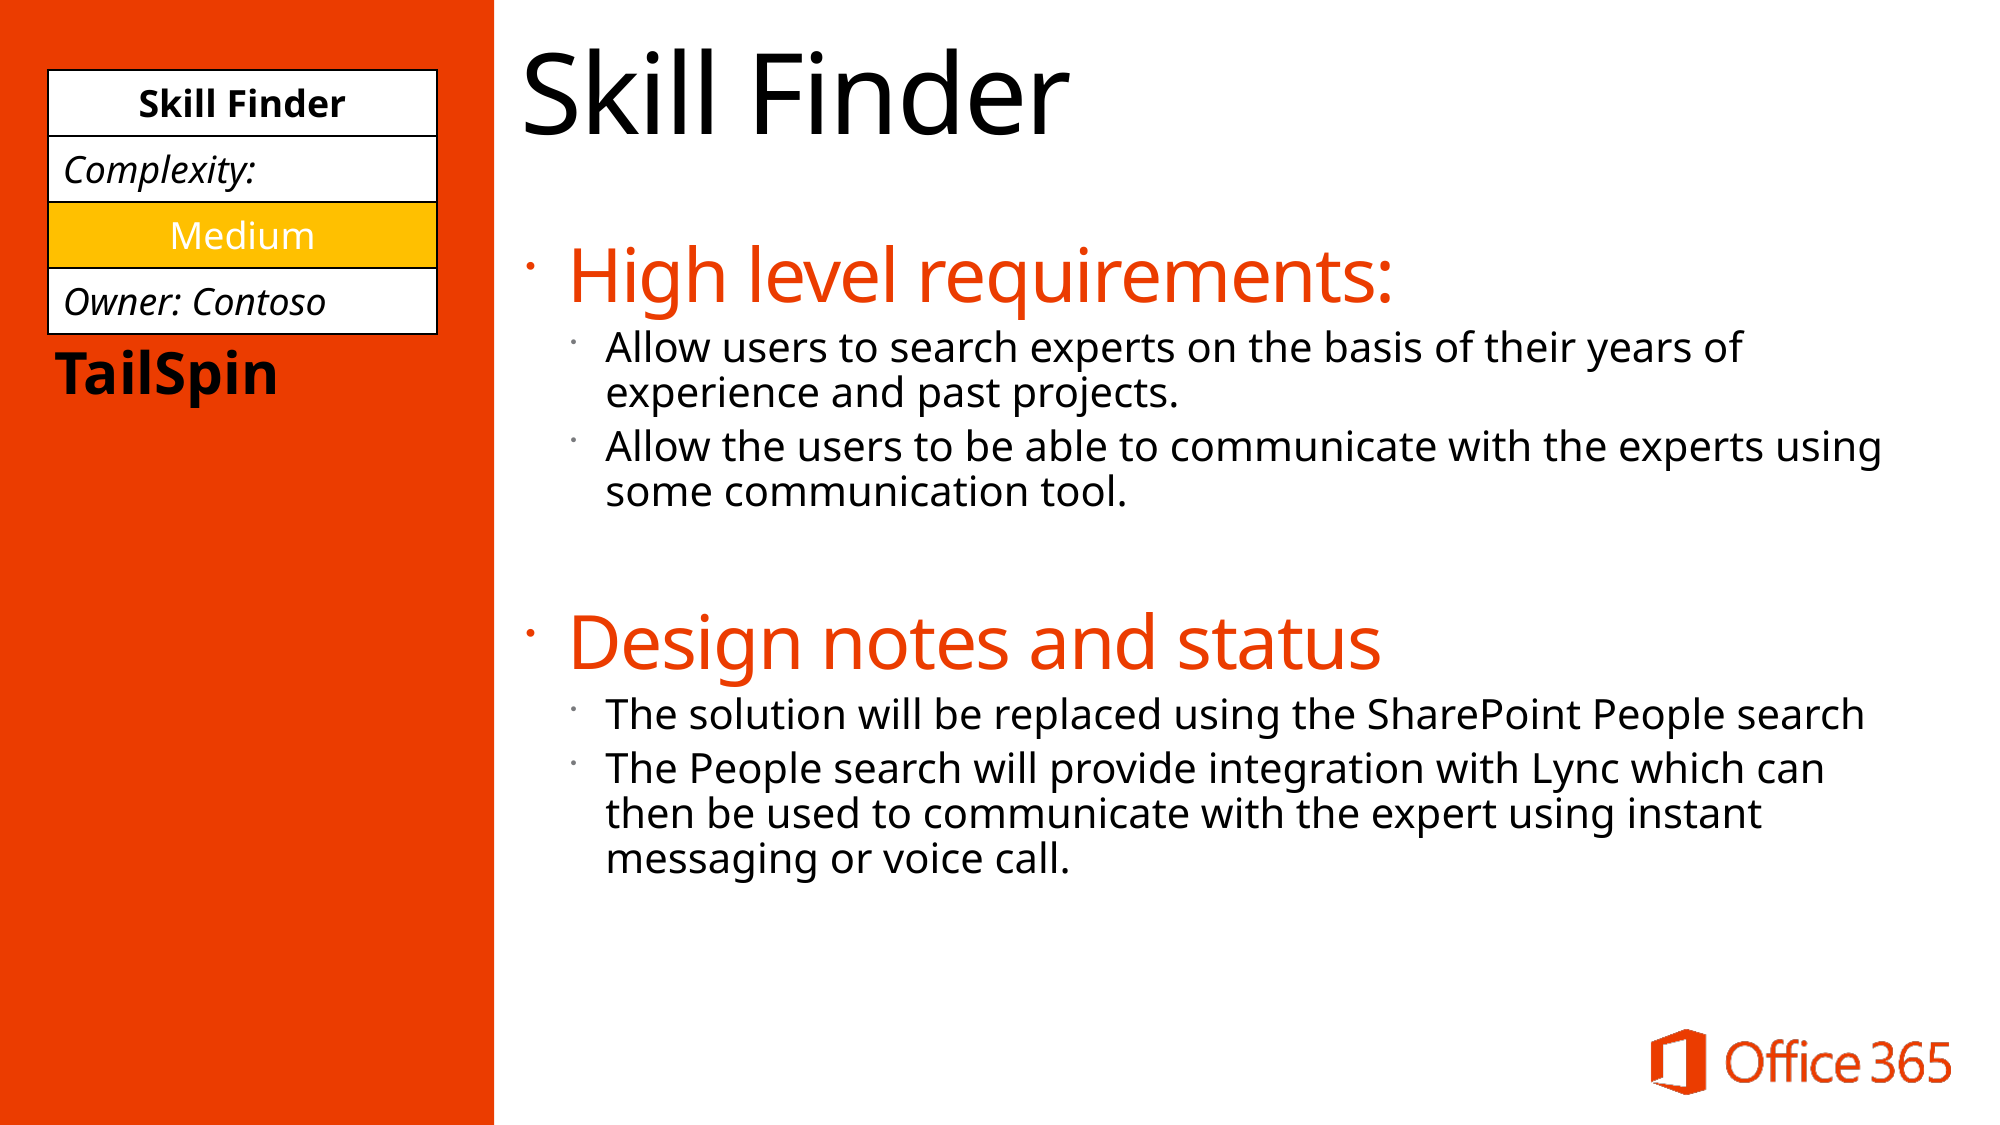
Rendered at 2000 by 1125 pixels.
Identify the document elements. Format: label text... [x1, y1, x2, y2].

text_box [520, 203, 1914, 540]
table_cell Medium [49, 203, 436, 267]
picture [1622, 1000, 1978, 1124]
table_cell Complexity: [49, 137, 436, 201]
table_cell Owner: Contoso [49, 269, 436, 333]
title Skill Finder [520, 37, 1914, 161]
text_box TailSpin [40, 328, 295, 414]
list High level requirements: Allow users to search experts on the basis of their years of experience and past projects. Allow the users to be able to communicate with the experts using some communication tool. Design notes and status The solution will be replaced using the SharePoint People search The People search will provide integration with Lync which can then be used to communicate with the expert using instant messaging or voice call. [520, 540, 1914, 996]
table_header Skill Finder [49, 71, 436, 135]
